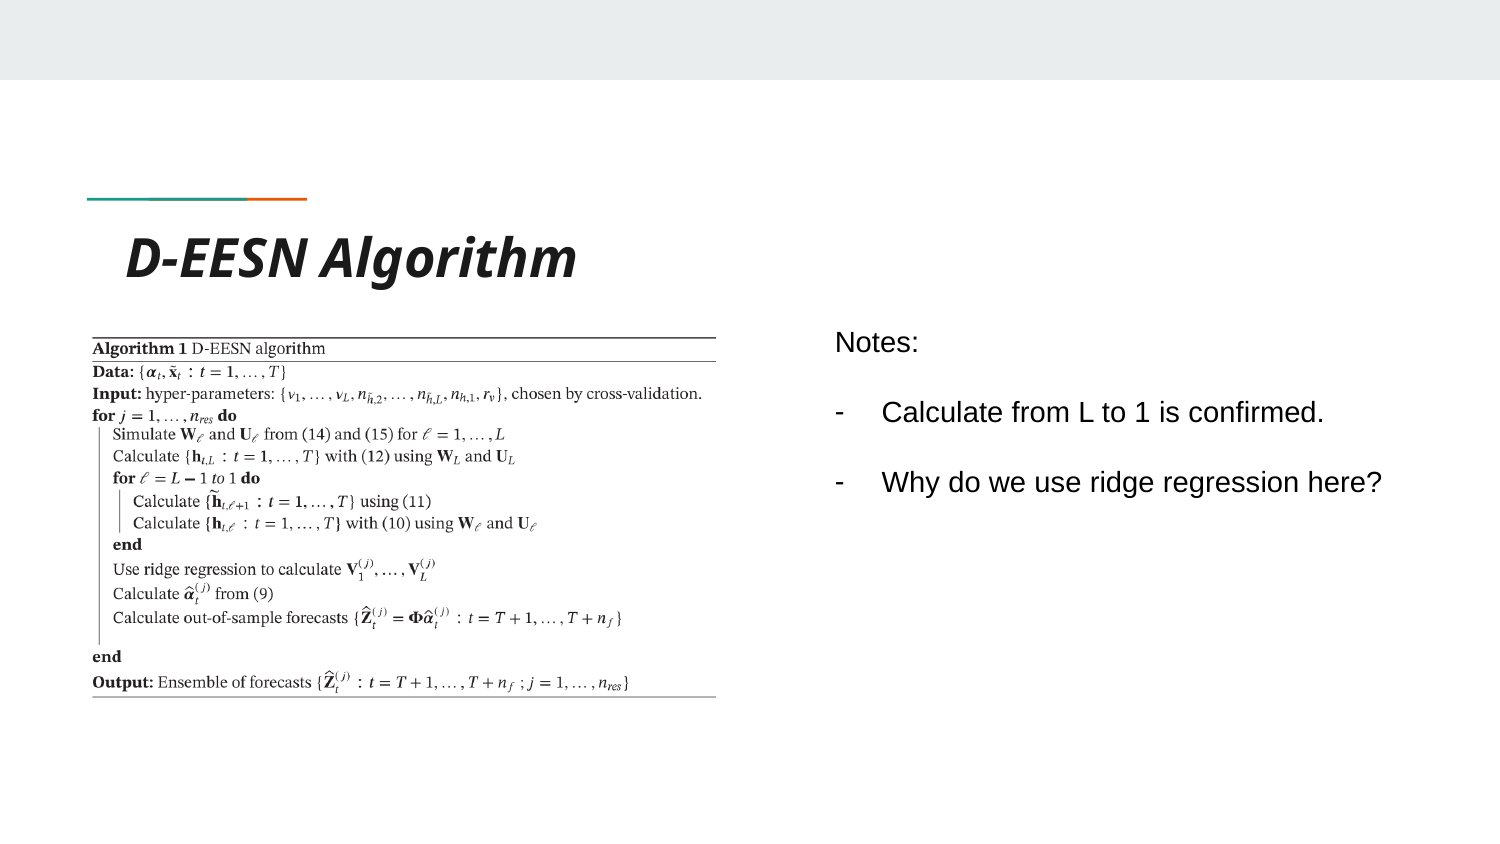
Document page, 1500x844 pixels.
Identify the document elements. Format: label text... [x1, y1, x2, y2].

text_box Notes: Calculate from L to 1 is confirmed. Why do we use ridge regression here? [819, 316, 1402, 844]
title D-EESN Algorithm [100, 208, 1500, 297]
picture [89, 335, 716, 701]
